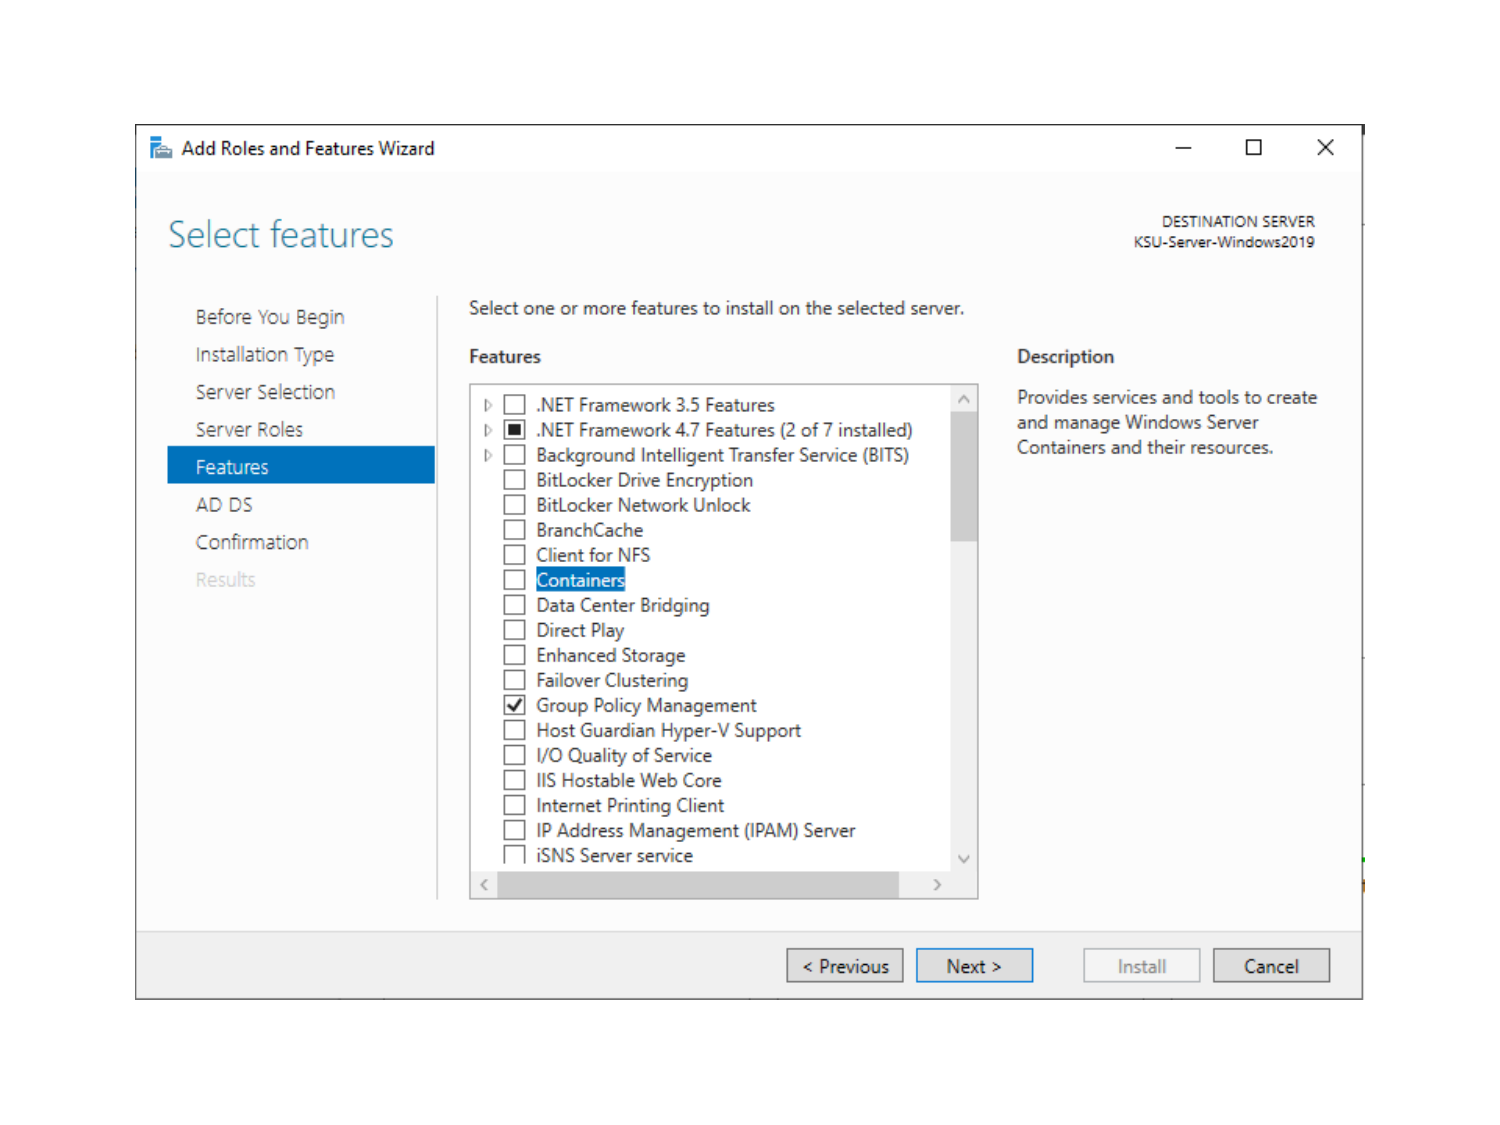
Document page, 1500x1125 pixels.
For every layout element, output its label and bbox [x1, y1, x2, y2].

picture [134, 124, 1365, 1001]
